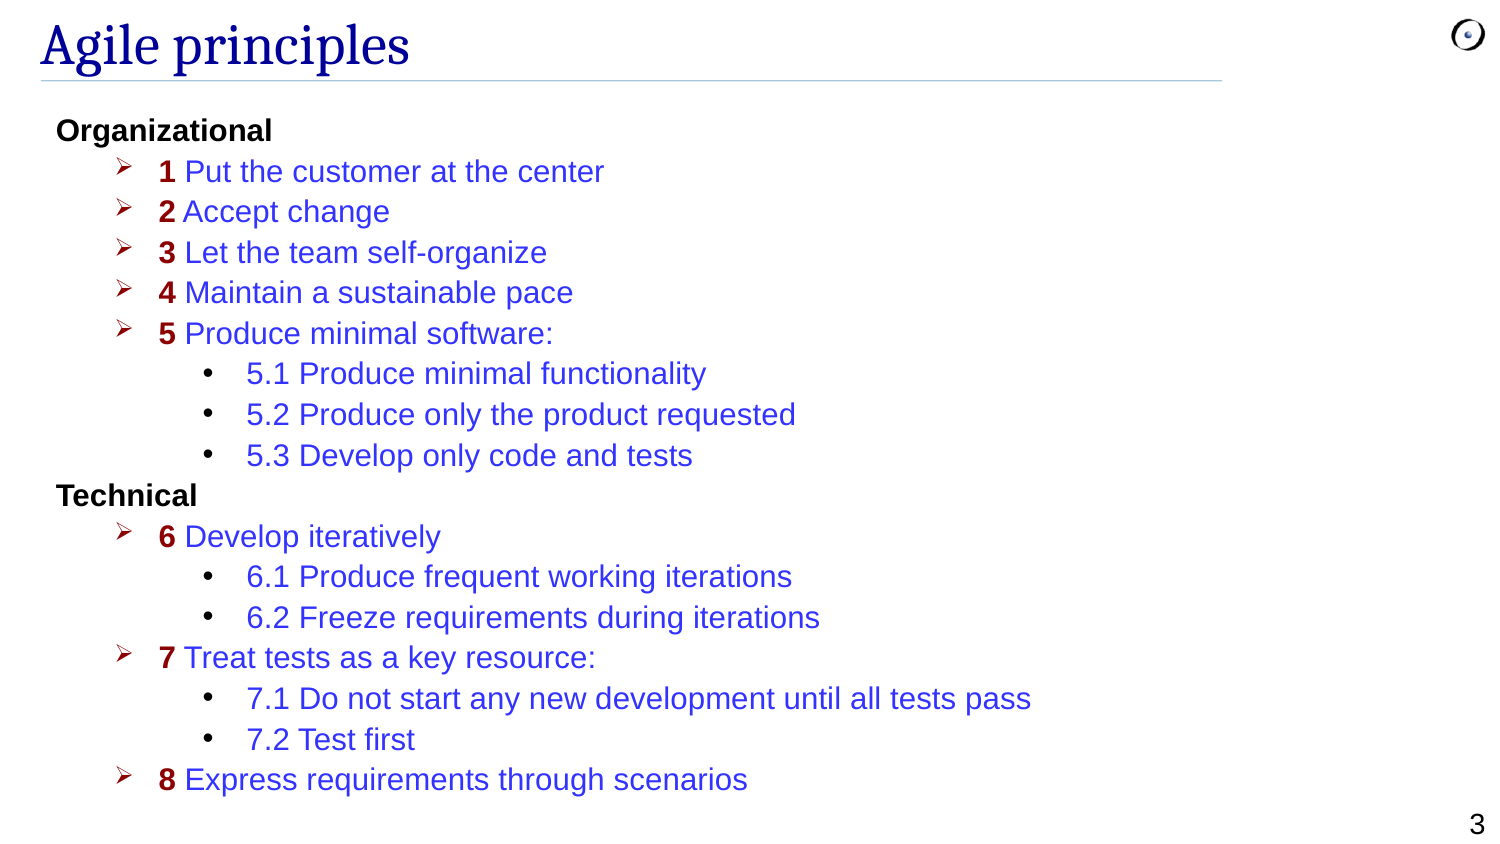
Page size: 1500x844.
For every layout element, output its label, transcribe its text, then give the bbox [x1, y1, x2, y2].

picture [1450, 15, 1486, 52]
title Agile principles [40, 13, 1344, 69]
list Organizational 1 Put the customer at the center 2 Accept change 3 Let the team self-organize 4 Maintain a sustainable pace 5 Produce minimal software: 5.1 Produce minimal functionality 5.2 Produce only the product requested 5.3 Develop only code and tests Technical 6 Develop iteratively 6.1 Produce frequent working iterations 6.2 Freeze requirements during iterations 7 Treat tests as a key resource: 7.1 Do not start any new development until all tests pass 7.2 Test first 8 Express requirements through scenarios [40, 102, 1389, 825]
